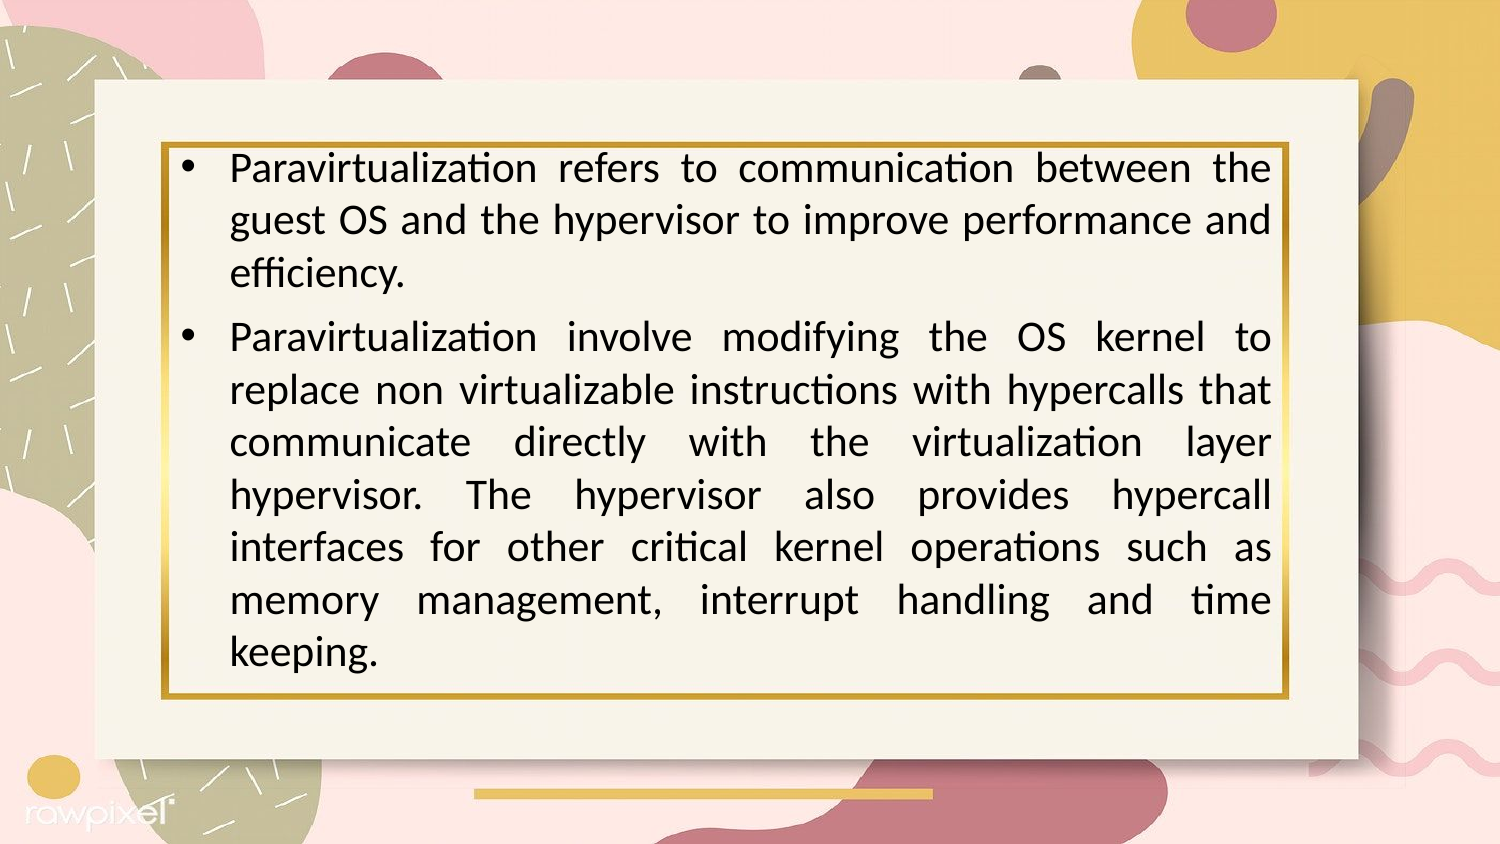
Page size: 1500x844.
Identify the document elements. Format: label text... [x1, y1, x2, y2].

picture [0, 0, 1500, 844]
list Paravirtualization refers to communication between the guest OS and the hypervisor to improve performance and efficiency. Paravirtualization involve modifying the OS kernel to replace non virtualizable instructions with hypercalls that communicate directly with the virtualization layer hypervisor. The hypervisor also provides hypercall interfaces for other critical kernel operations such as memory management, interrupt handling and time keeping. [158, 131, 1288, 689]
